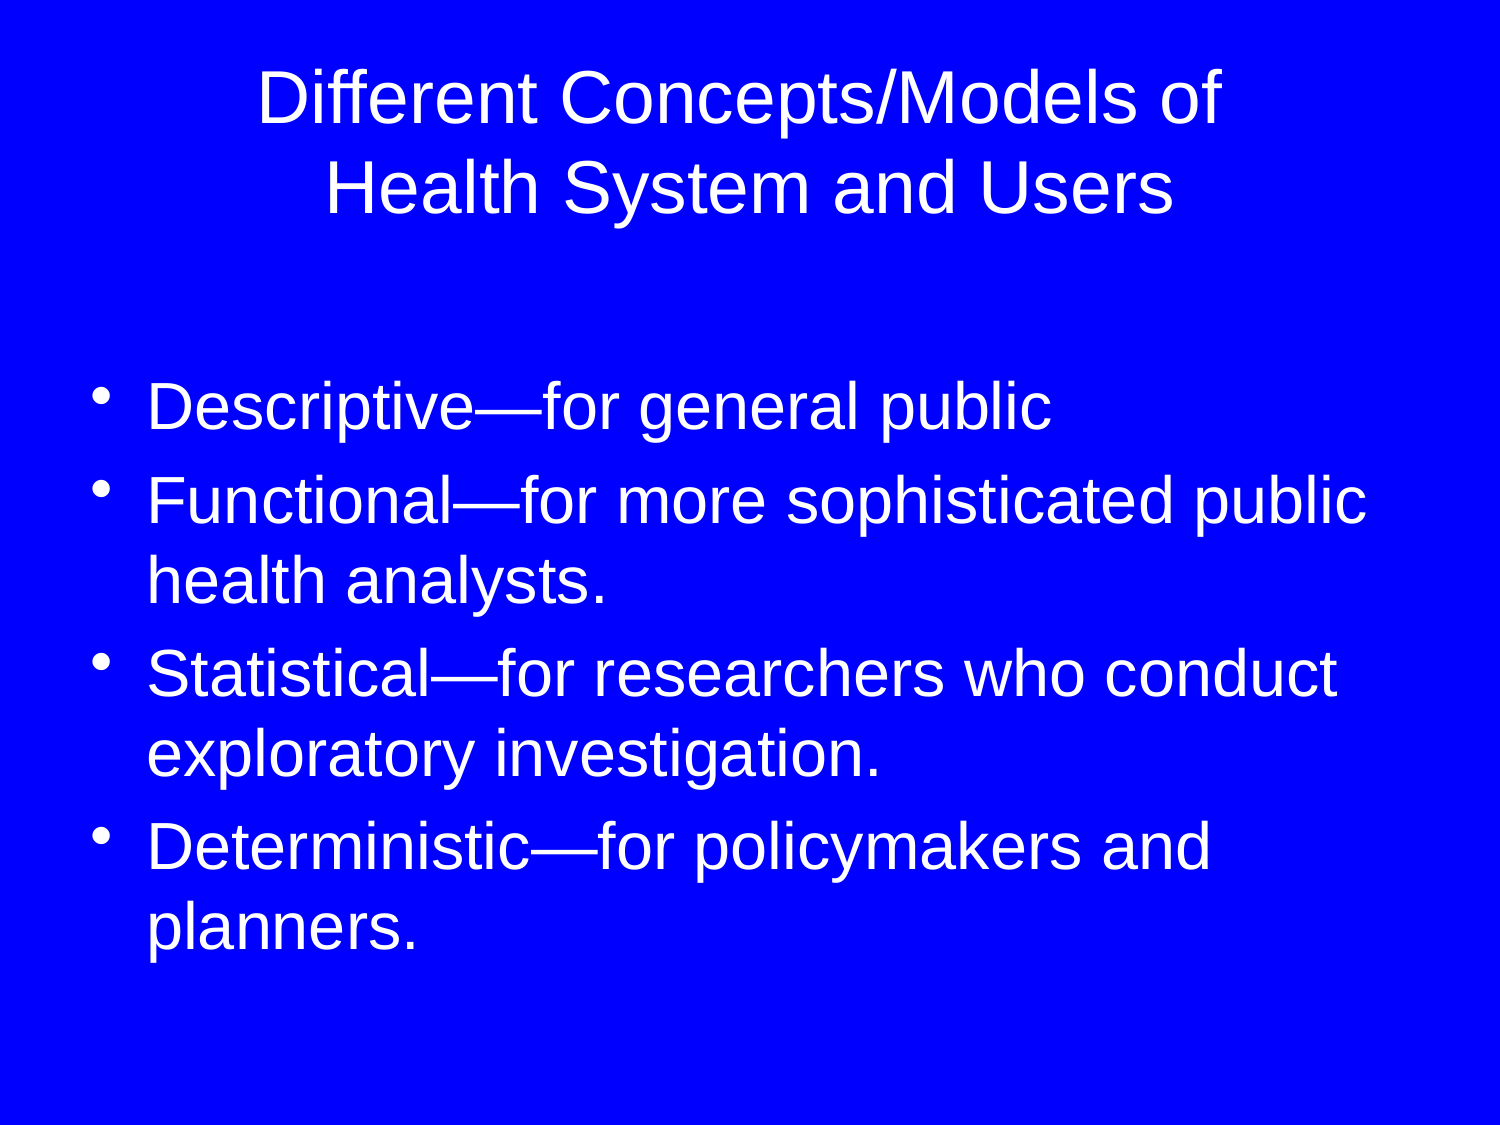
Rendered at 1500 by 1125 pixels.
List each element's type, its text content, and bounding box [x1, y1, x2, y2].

title Different Concepts/Models of Health System and Users [75, 45, 1425, 233]
list Descriptive—for general public Functional—for more sophisticated public health analysts. Statistical—for researchers who conduct exploratory investigation. Deterministic—for policymakers and planners. [75, 262, 1425, 1005]
